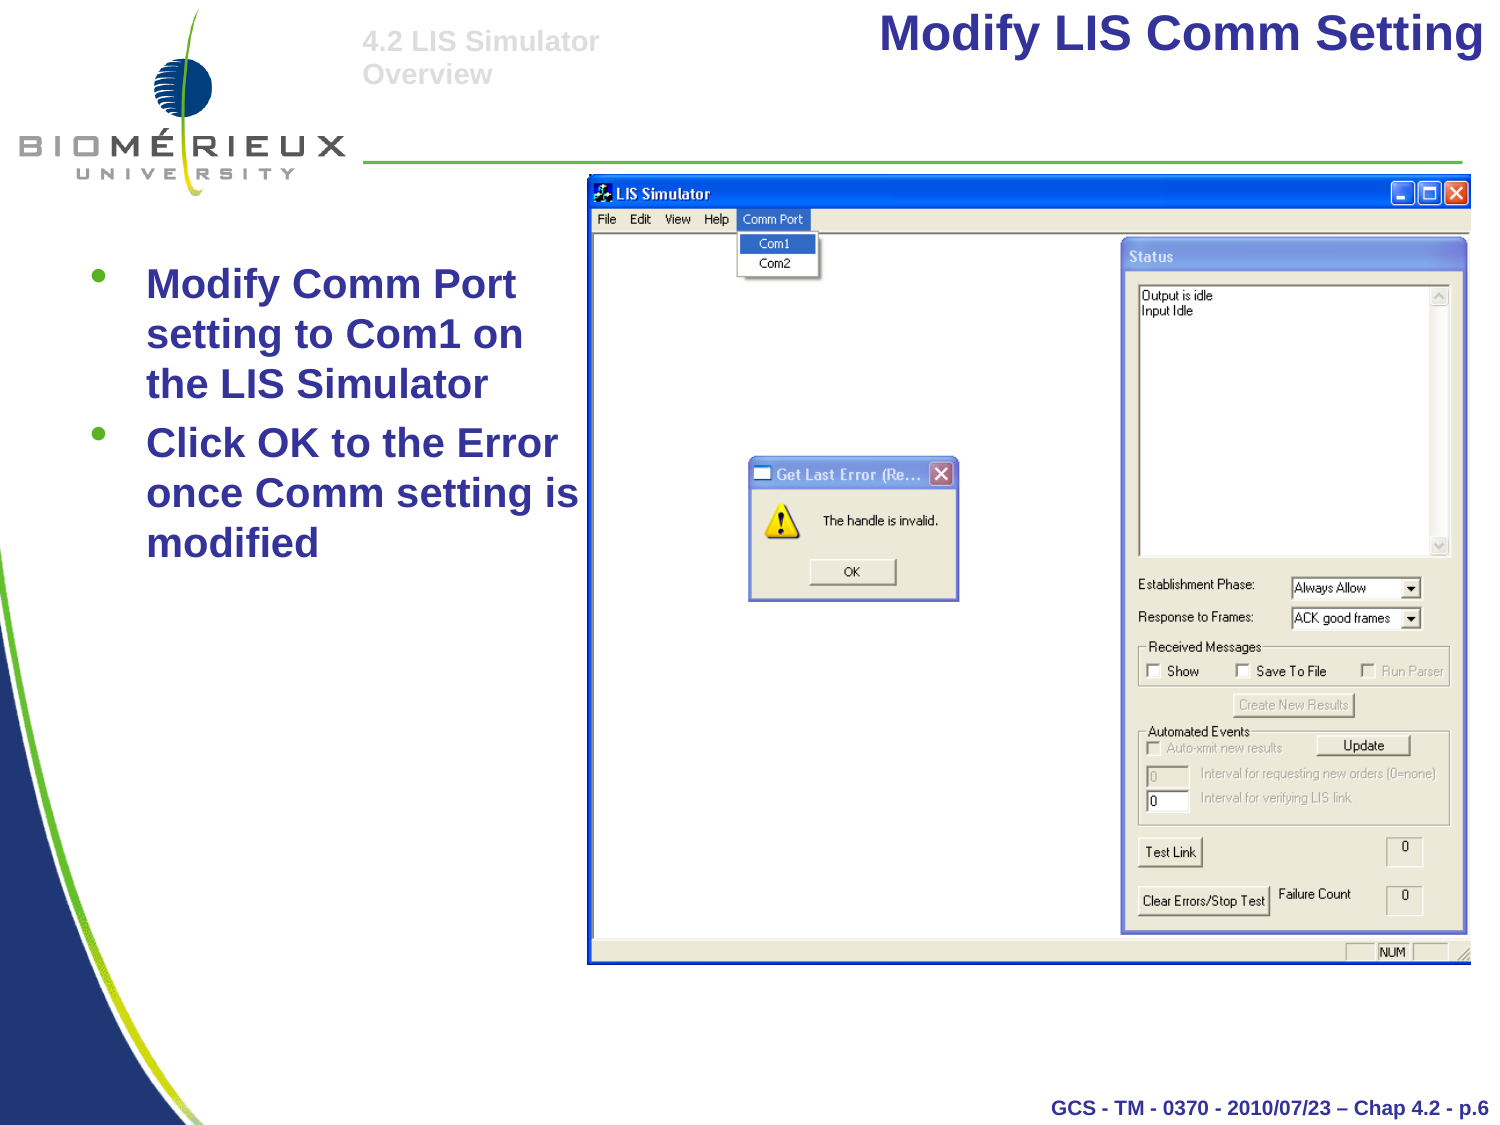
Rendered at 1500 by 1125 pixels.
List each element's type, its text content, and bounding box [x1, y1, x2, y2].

text_box Modify Comm Port setting to Com1 on the LIS Simulator Click OK to the Error once Comm setting is modified [74, 249, 582, 850]
picture [587, 174, 1471, 966]
picture [0, 523, 223, 1125]
text_box Modify LIS Comm Setting [518, 0, 1500, 113]
picture [0, 0, 363, 205]
